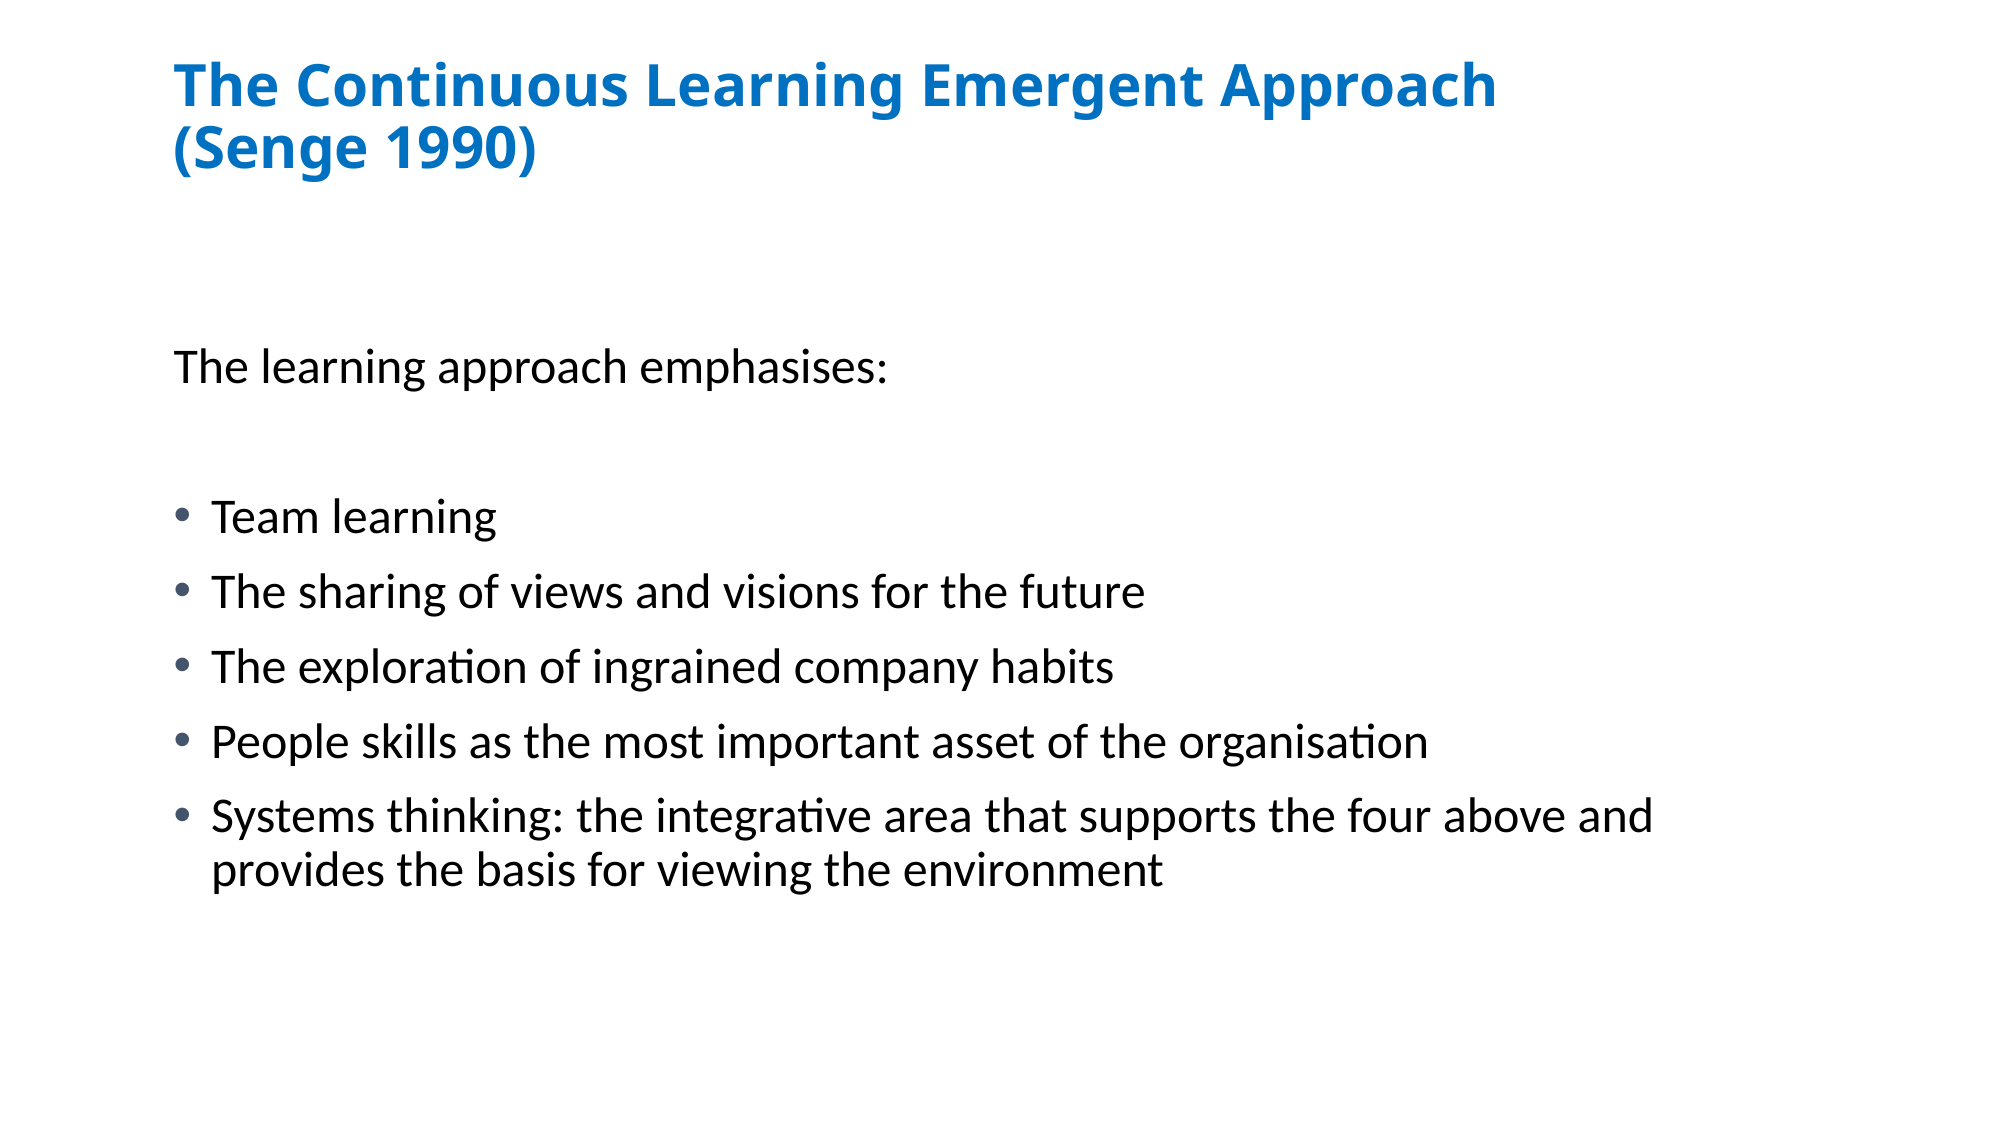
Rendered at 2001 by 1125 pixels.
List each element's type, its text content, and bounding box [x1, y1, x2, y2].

list The learning approach emphasises: Team learning The sharing of views and visions for the future The exploration of ingrained company habits People skills as the most important asset of the organisation Systems thinking: the integrative area that supports the four above and provides the basis for viewing the environment [158, 252, 1836, 915]
title The Continuous Learning Emergent Approach (Senge 1990) [158, 85, 1626, 190]
